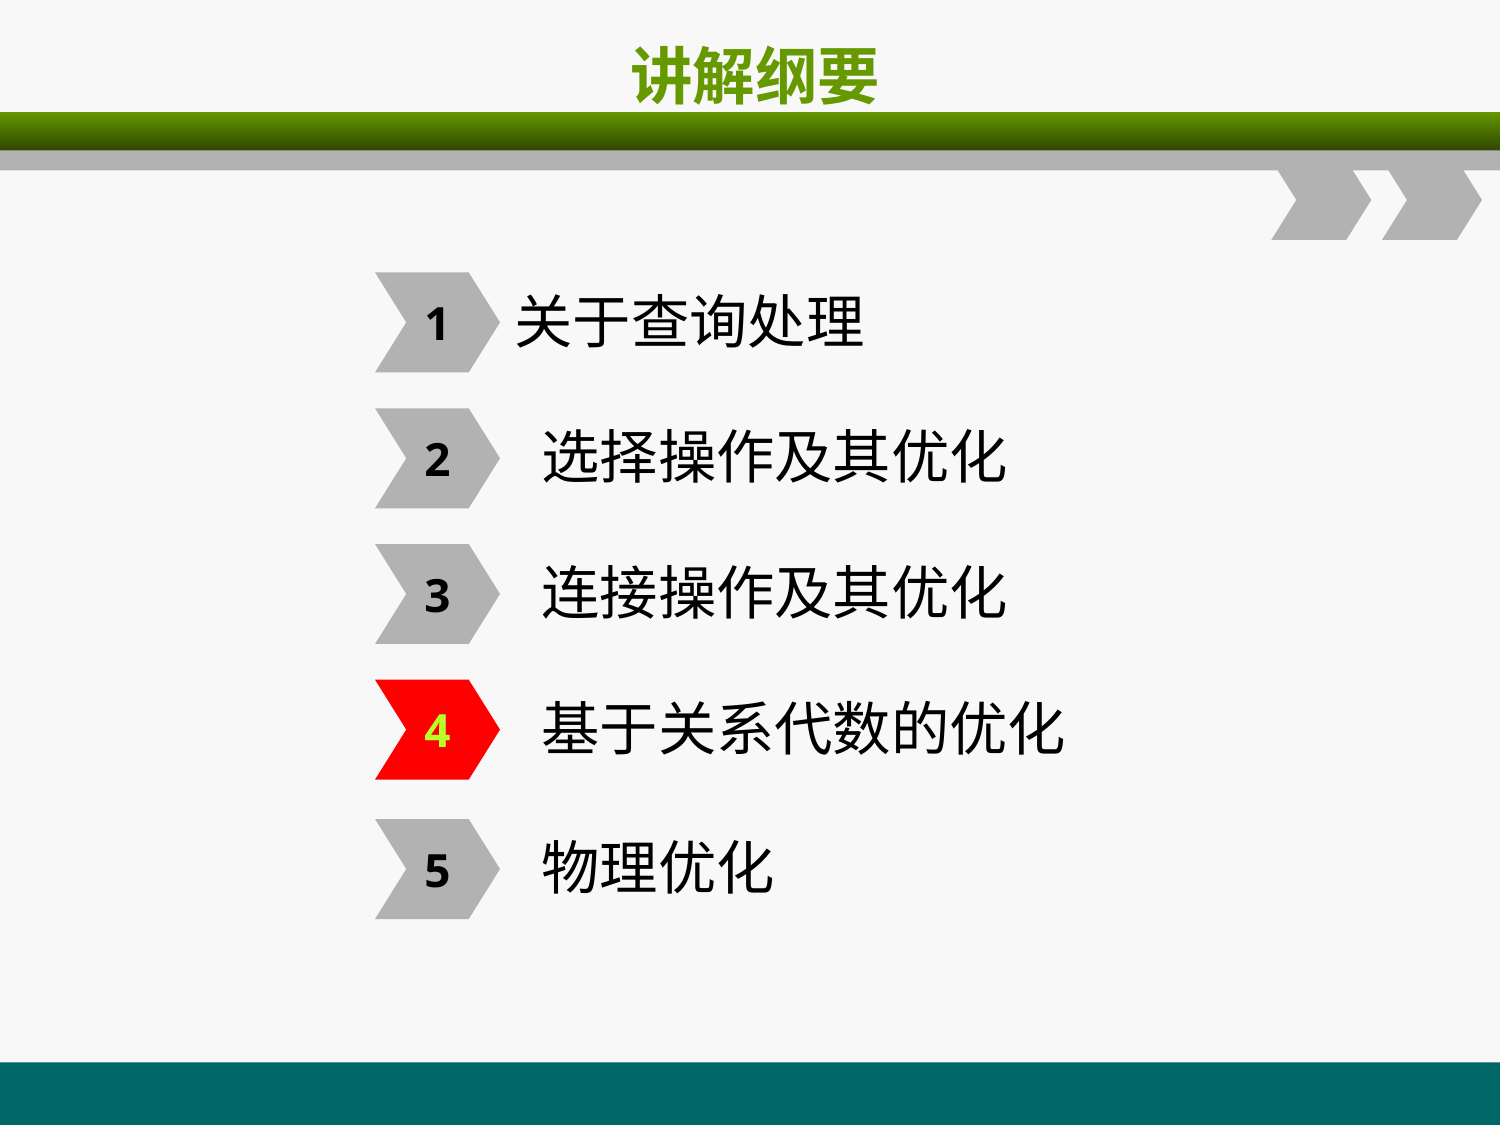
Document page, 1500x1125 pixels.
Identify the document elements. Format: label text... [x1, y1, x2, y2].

text_box 选择操作及其优化 [499, 411, 1388, 500]
text_box 关于查询处理 [499, 275, 1388, 364]
text_box 物理优化 [499, 822, 1388, 911]
text_box 4 [375, 679, 501, 780]
text_box 2 [375, 408, 501, 509]
text_box 1 [375, 272, 501, 373]
text_box 5 [375, 819, 501, 920]
text_box 3 [375, 544, 501, 644]
title 讲解纲要 [80, 24, 1431, 125]
text_box 基于关系代数的优化 [499, 683, 1388, 771]
text_box 连接操作及其优化 [499, 547, 1388, 636]
